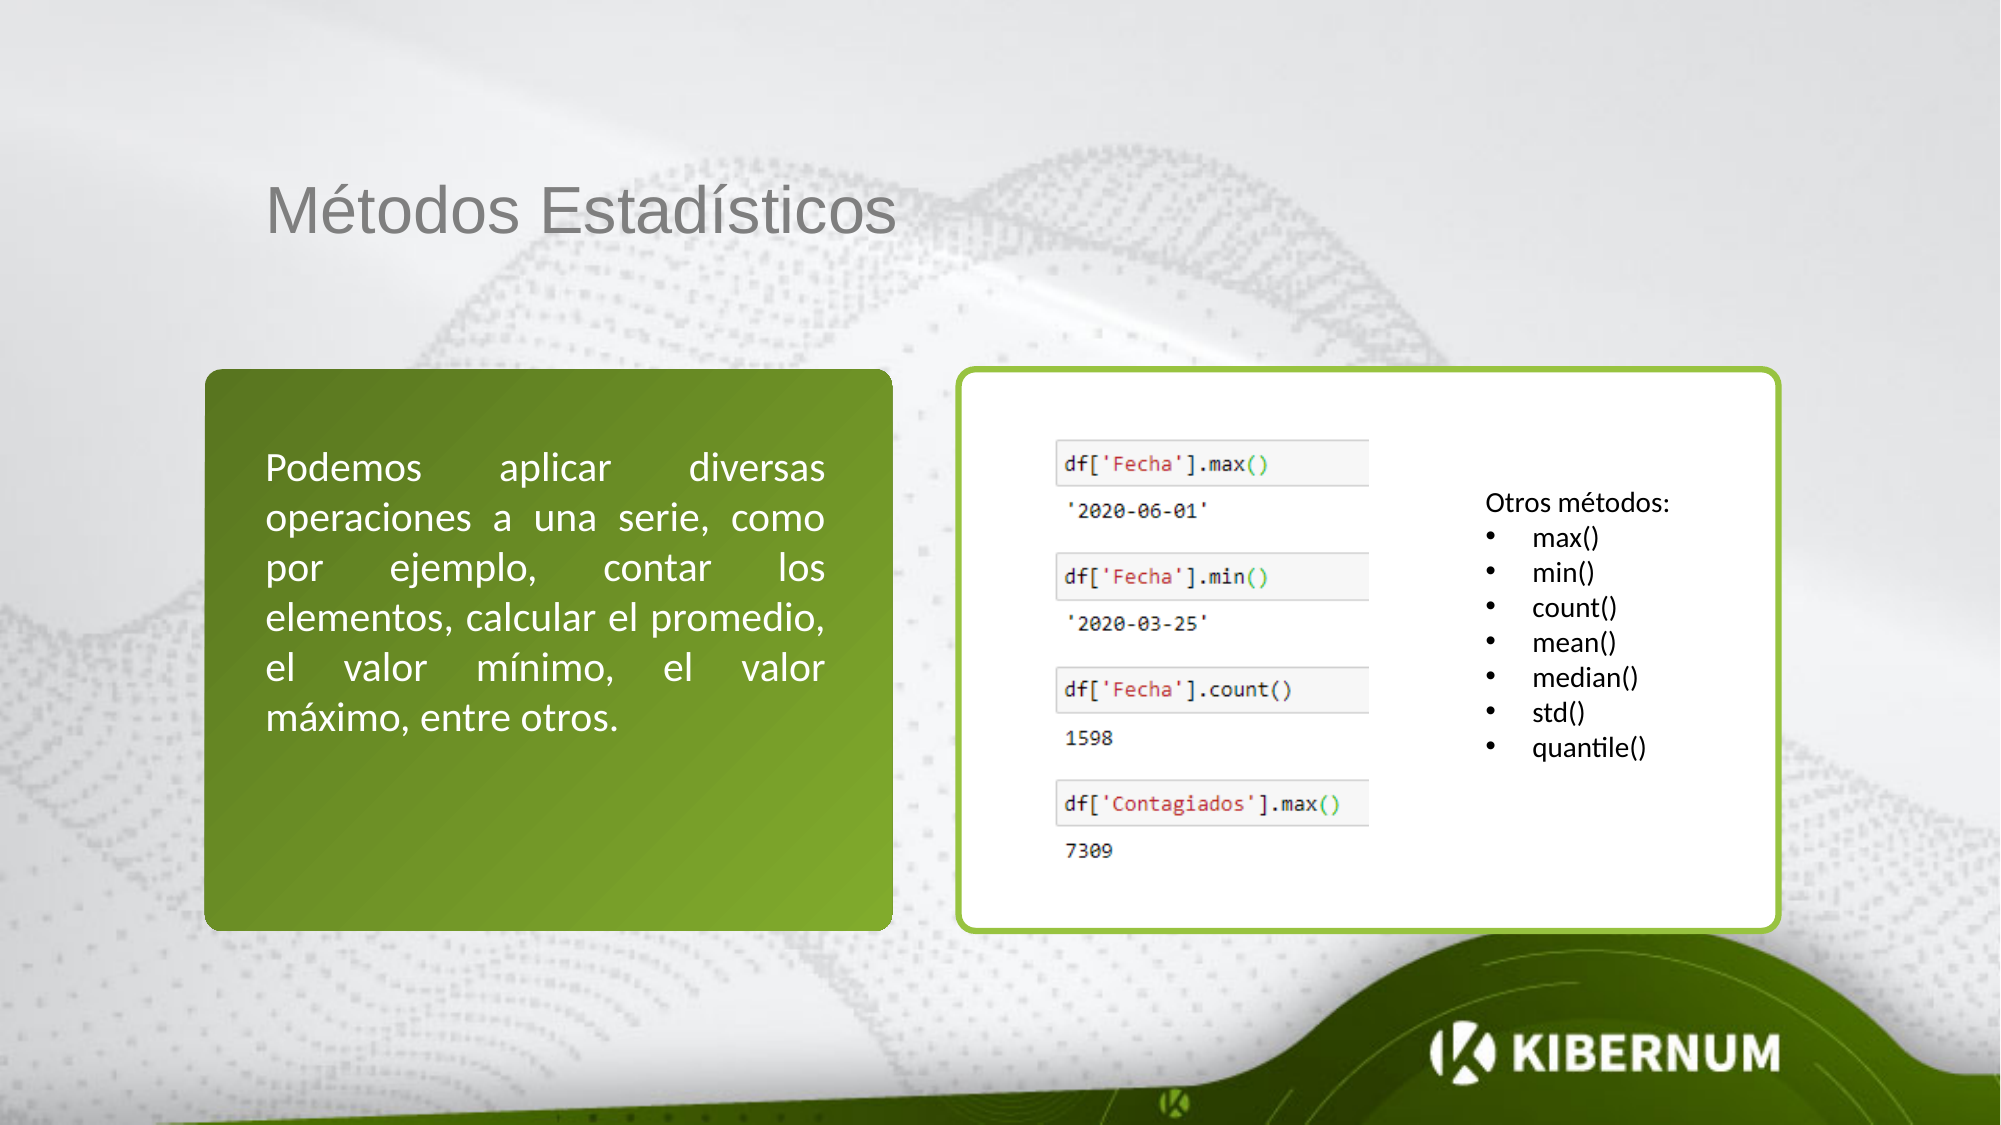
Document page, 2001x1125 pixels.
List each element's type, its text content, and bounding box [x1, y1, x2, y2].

text_box [204, 369, 893, 931]
picture [0, 0, 2001, 1125]
text_box [958, 369, 1779, 931]
text_box Métodos Estadísticos [250, 152, 1667, 272]
text_box Otros métodos: max() min() count() mean() median() std() quantile() [1470, 475, 1688, 771]
text_box Podemos aplicar diversas operaciones a una serie, como por ejemplo, contar los elementos, calcular el promedio, el valor mínimo, el valor máximo, entre otros. [250, 432, 841, 748]
